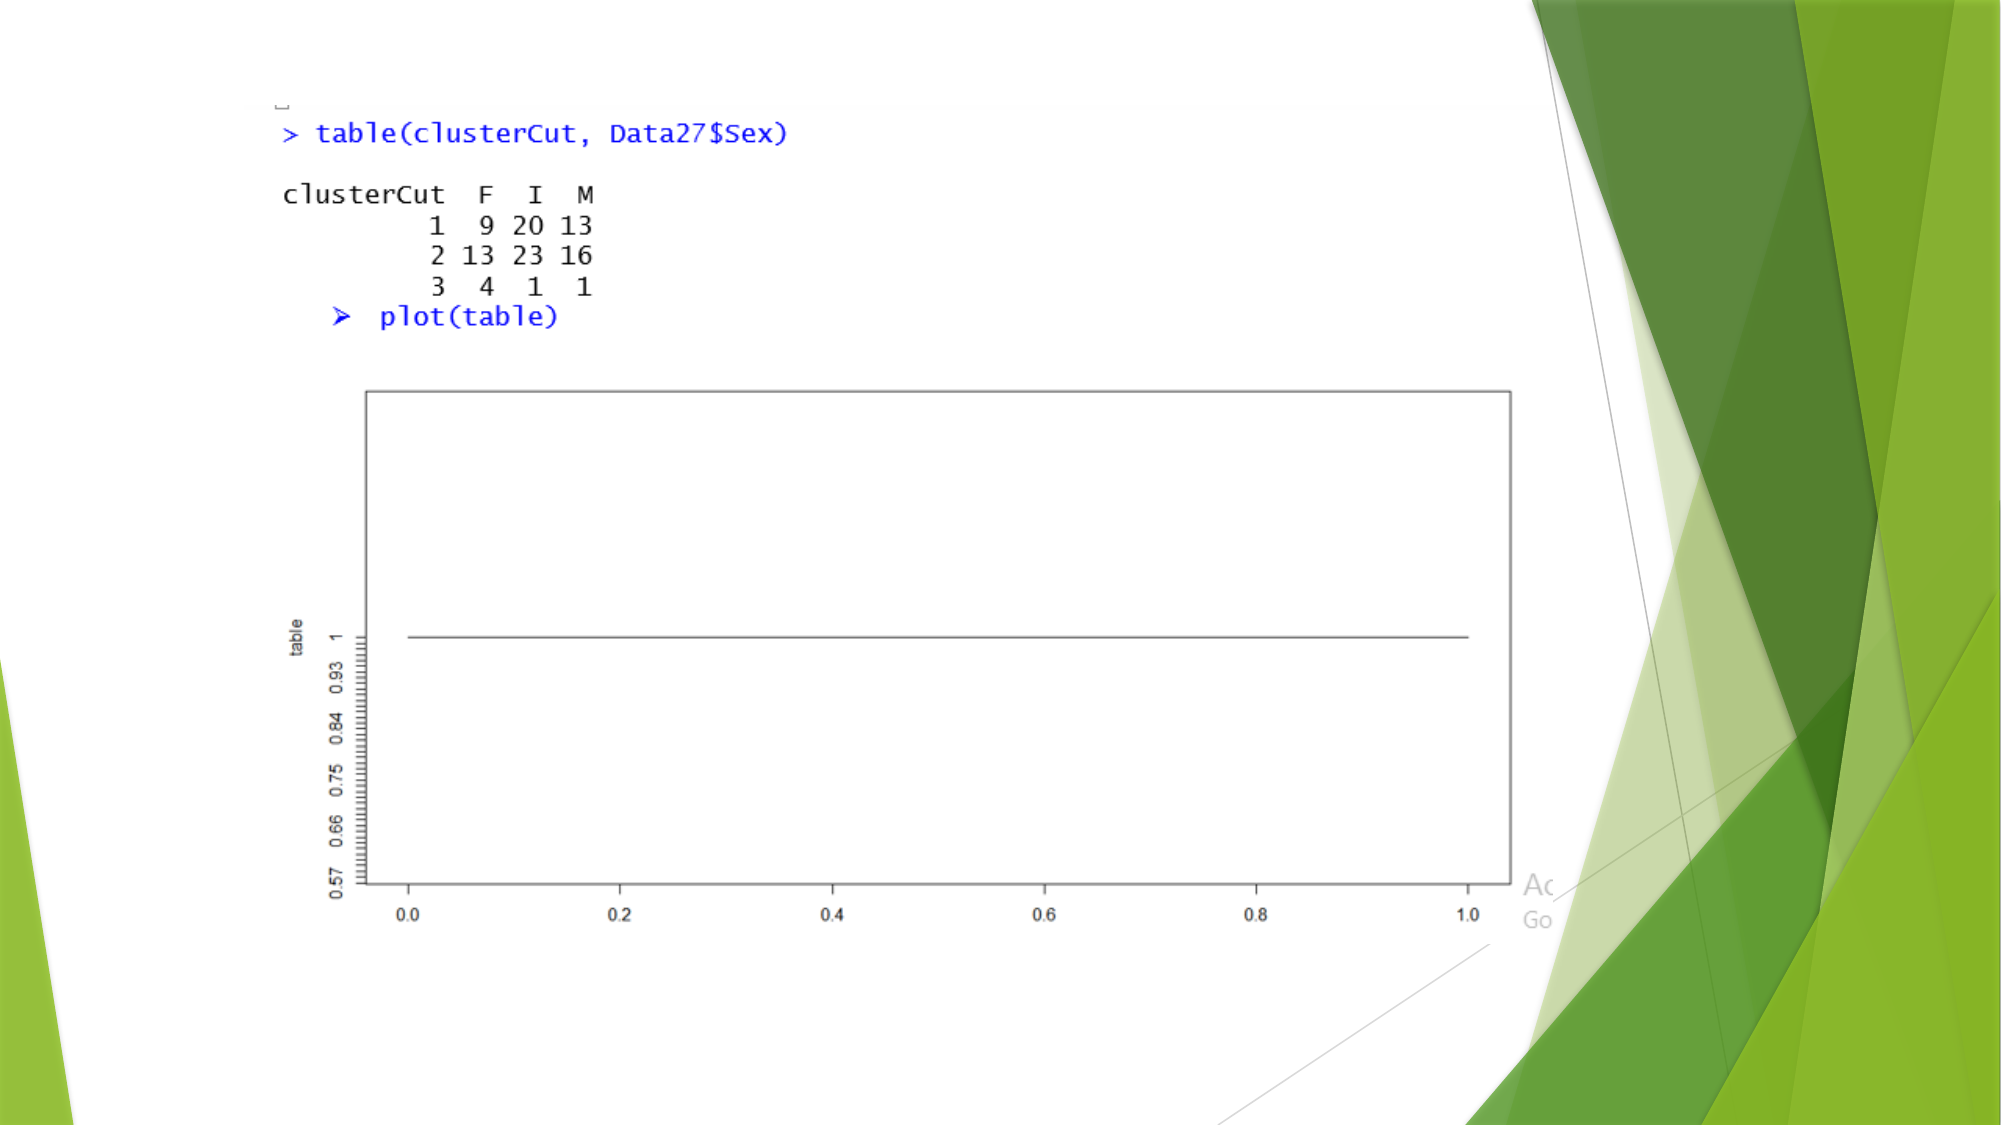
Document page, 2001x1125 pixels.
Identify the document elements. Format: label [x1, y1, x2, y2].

picture [244, 105, 1553, 944]
